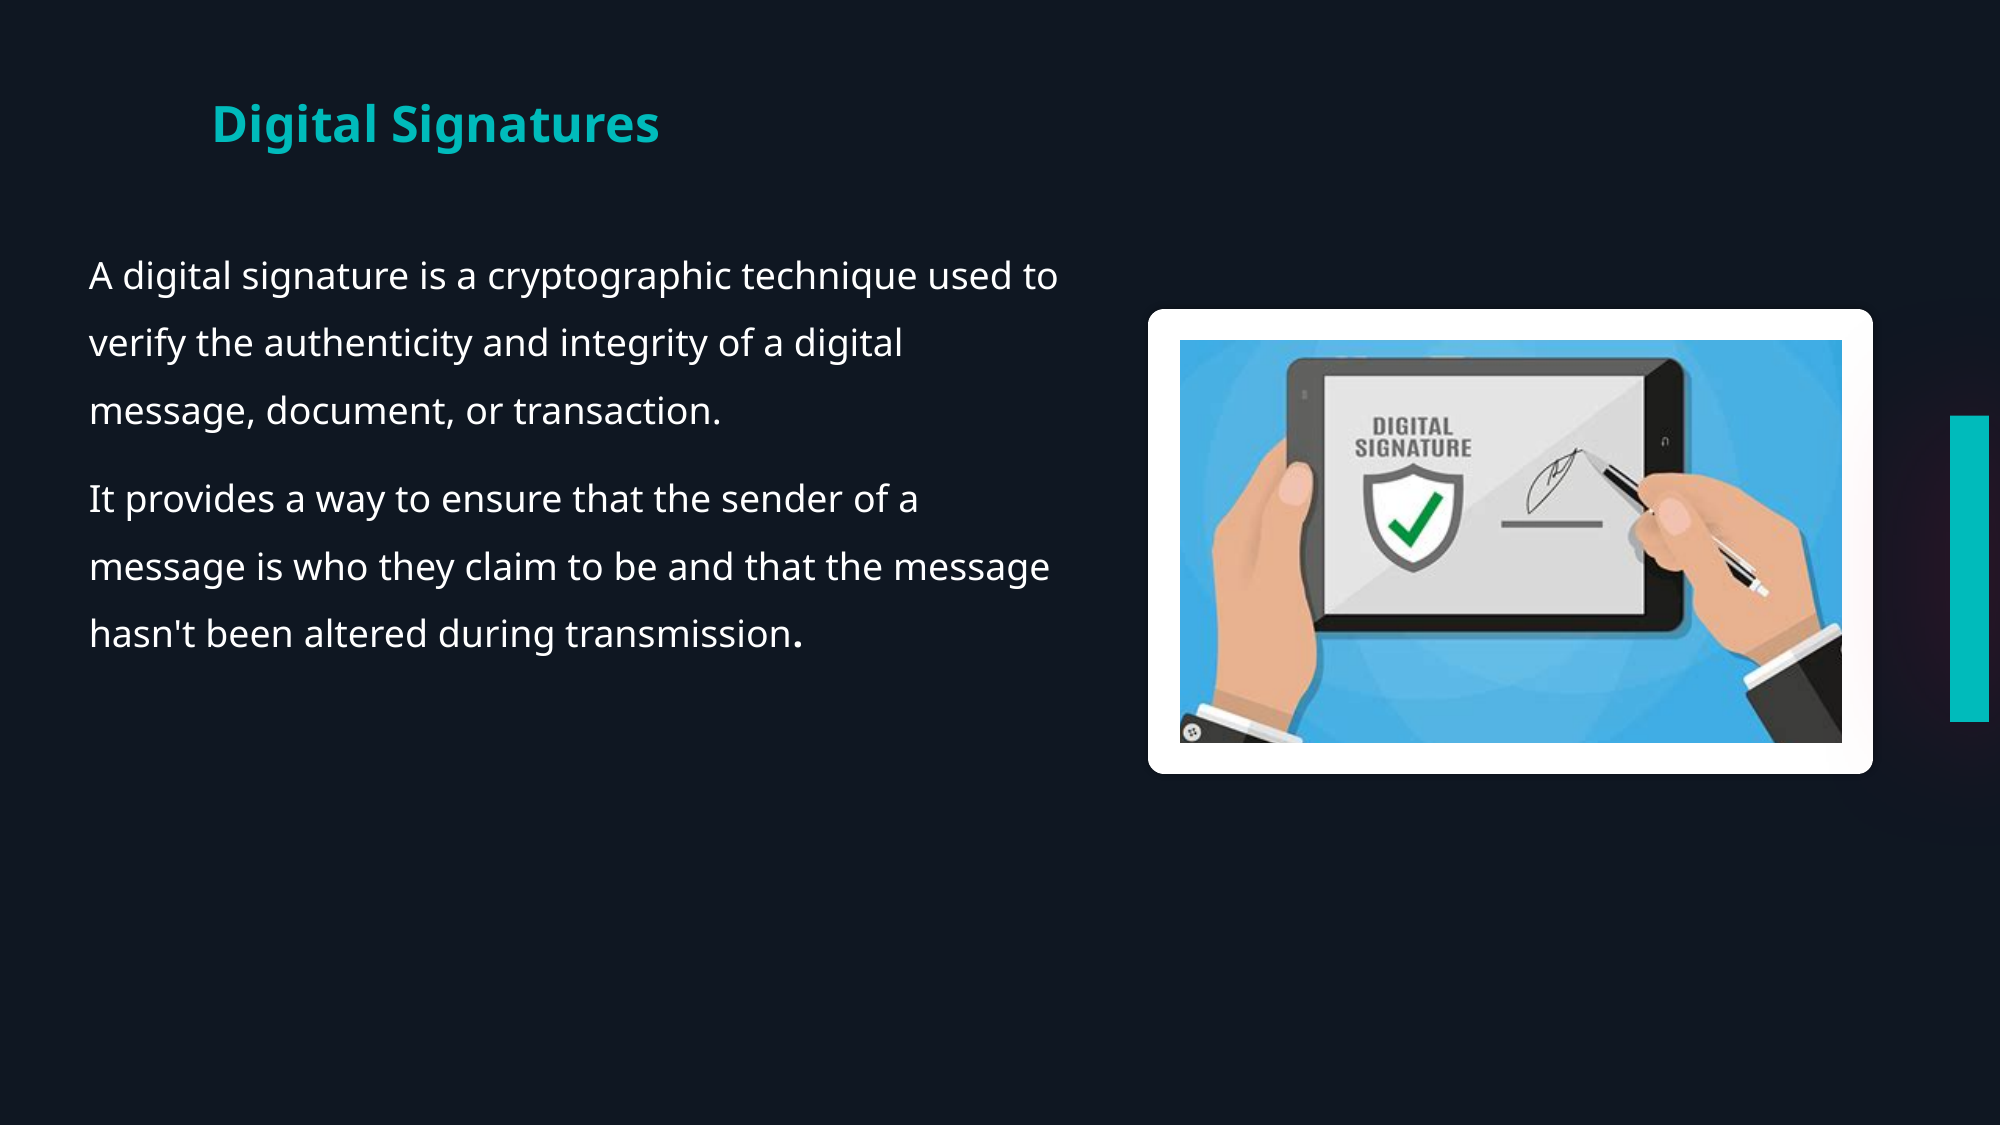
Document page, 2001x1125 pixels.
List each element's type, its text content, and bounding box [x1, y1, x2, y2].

list A digital signature is a cryptographic technique used to verify the authenticity and integrity of a digital message, document, or transaction. It provides a way to ensure that the sender of a message is who they claim to be and that the message hasn't been altered during transmission. [73, 221, 1077, 927]
picture [1179, 340, 1843, 743]
title Digital Signatures [196, 91, 954, 204]
text_box [1949, 415, 1990, 723]
